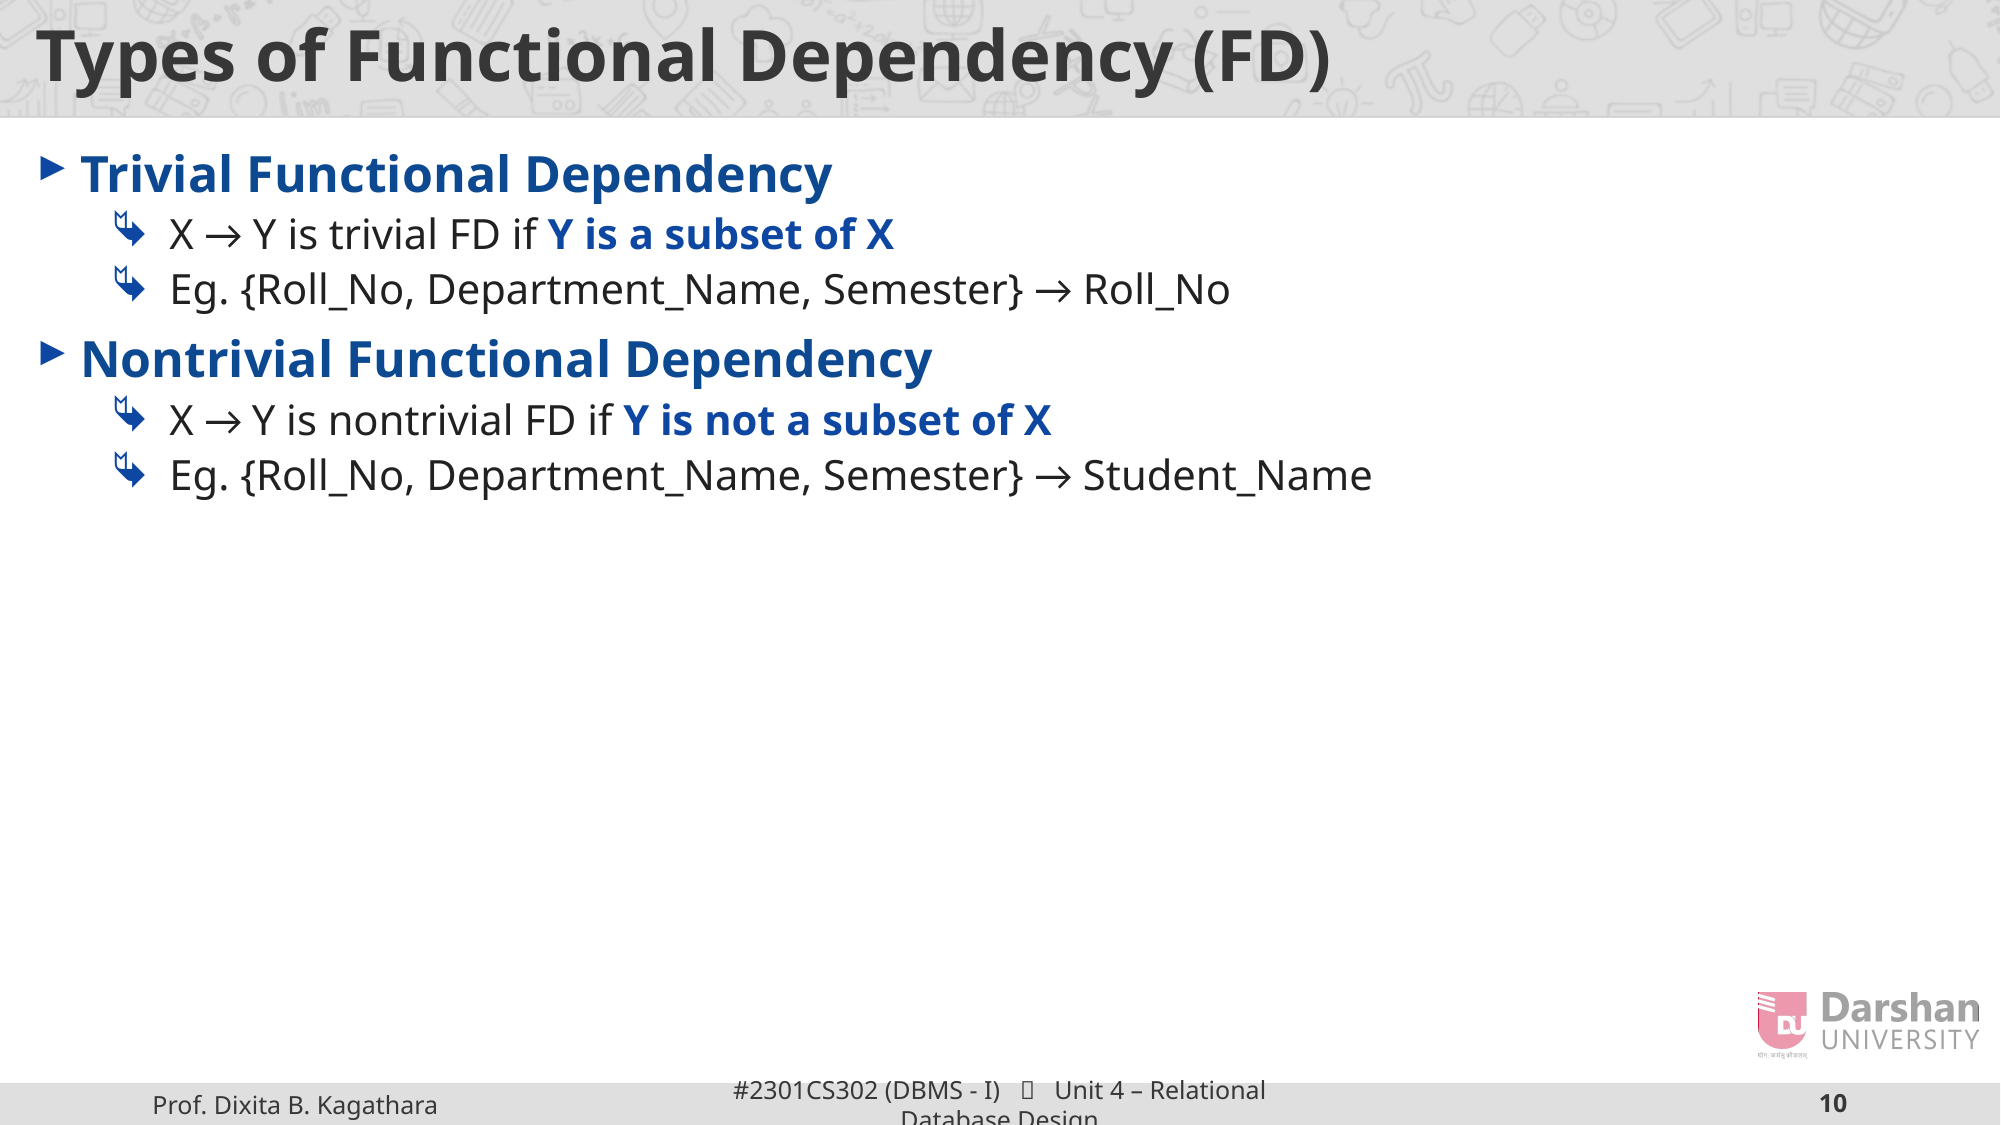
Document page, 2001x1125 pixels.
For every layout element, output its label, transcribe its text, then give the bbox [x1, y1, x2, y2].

title Types of Functional Dependency (FD) [0, 0, 2000, 117]
list Trivial Functional Dependency X → Y is trivial FD if Y is a subset of X Eg. {Roll_No, Department_Name, Semester} → Roll_No Nontrivial Functional Dependency X → Y is nontrivial FD if Y is not a subset of X Eg. {Roll_No, Department_Name, Semester} → Student_Name [21, 141, 1979, 1059]
